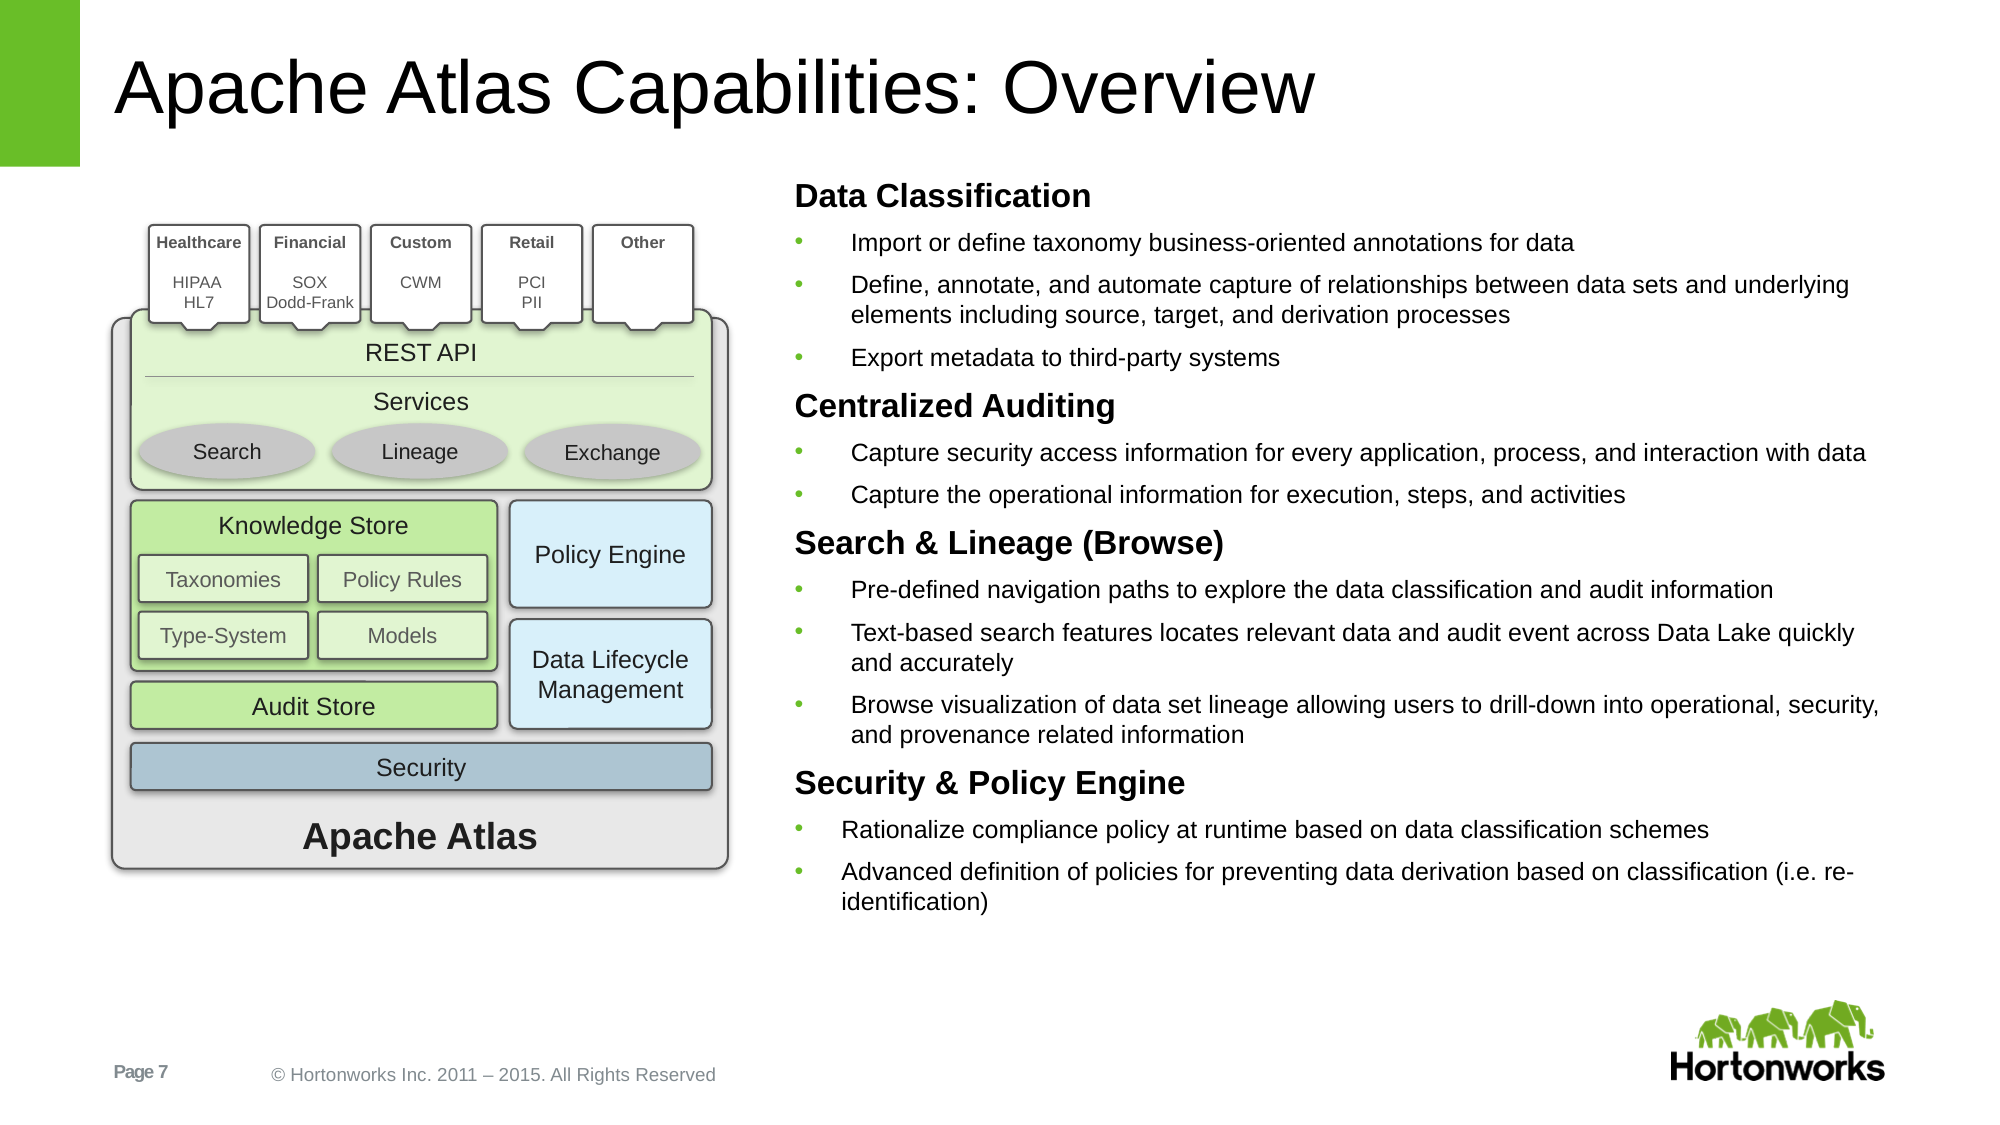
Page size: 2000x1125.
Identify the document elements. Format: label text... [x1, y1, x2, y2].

text_box Exchange [523, 423, 702, 481]
text_box Taxonomies [137, 554, 310, 603]
text_box Financial SOX Dodd-Frank [259, 224, 362, 331]
text_box Search [138, 422, 317, 480]
picture [1671, 1000, 1885, 1081]
text_box Healthcare HIPAA HL7 [148, 224, 251, 331]
text_box Custom CWM [370, 224, 473, 331]
list Data Classification Import or define taxonomy business-oriented annotations for data Define, annotate, and automate capture of relationships between data sets and underlying elements including source, target, and derivation processes Export metadata to third-party systems Centralized Auditing Capture security access information for every application, process, and interaction with data Capture the operational information for execution, steps, and activities Search & Lineage (Browse) Pre-defined navigation paths to explore the data classification and audit information Text-based search features locates relevant data and audit event across Data Lake quickly and accurately Browse visualization of data set lineage allowing users to drill-down into operational, security, and provenance related information Security & Policy Engine Rationalize compliance policy at runtime based on data classification schemes Advanced definition of policies for preventing data derivation based on classification (i.e. re-identification) [779, 166, 1900, 995]
text_box Type-System [137, 611, 310, 660]
text_box Apache Atlas [108, 314, 732, 872]
title Apache Atlas Capabilities: Overview [99, 0, 1900, 167]
text_box Knowledge Store [127, 497, 501, 674]
text_box Security [127, 739, 715, 794]
text_box Other [592, 224, 695, 331]
text_box REST API Services [127, 306, 715, 493]
text_box Audit Store [127, 678, 501, 732]
text_box Data Lifecycle Management [506, 615, 715, 732]
text_box Policy Rules [317, 554, 489, 603]
text_box Retail PCI PII [481, 224, 584, 331]
text_box Models [317, 611, 489, 660]
text_box Policy Engine [506, 498, 715, 611]
text_box Lineage [331, 422, 509, 480]
